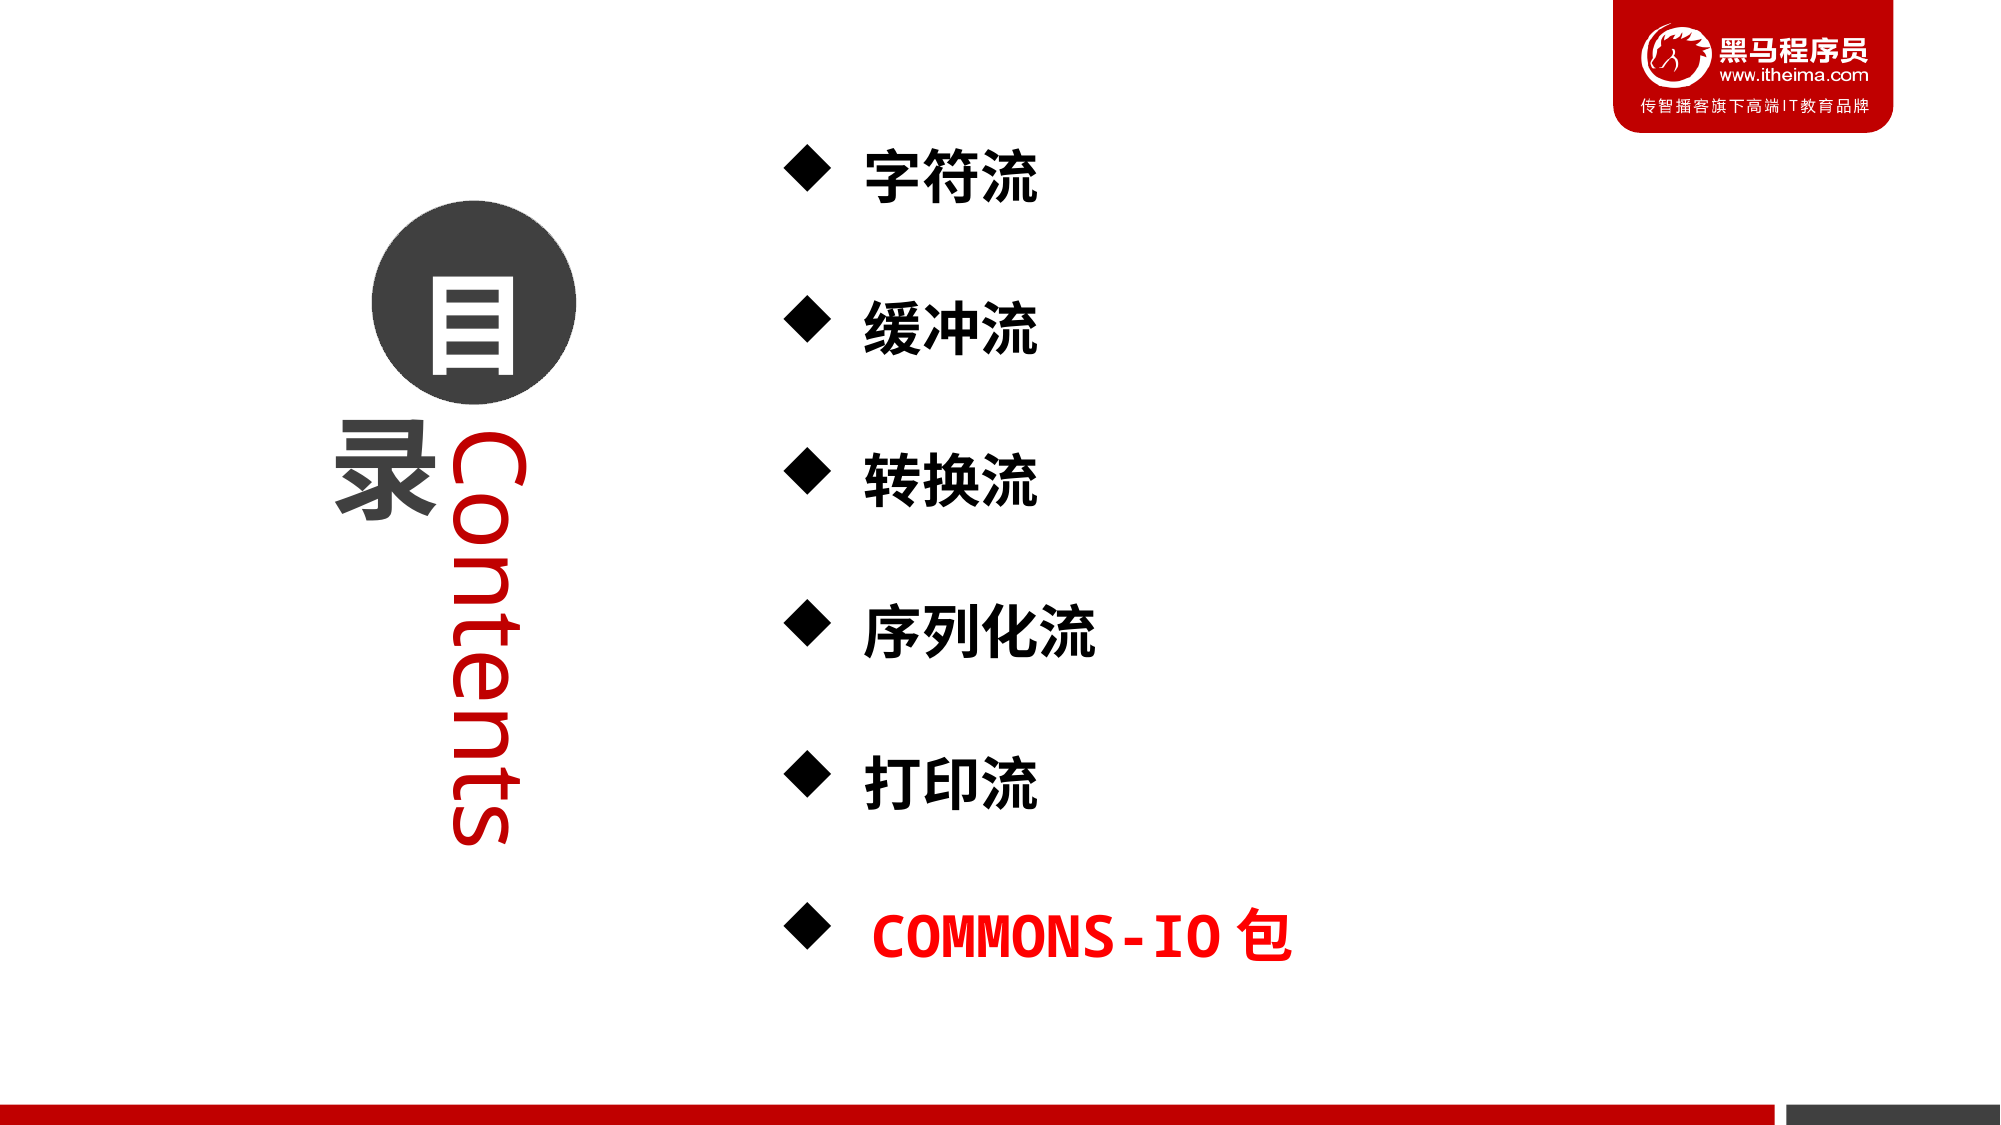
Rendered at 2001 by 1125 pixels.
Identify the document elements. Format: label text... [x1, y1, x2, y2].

list 字符流 缓冲流 转换流 序列化流 打印流 COMMONS-IO包 [763, 0, 1796, 563]
picture [1796, 11, 1894, 125]
